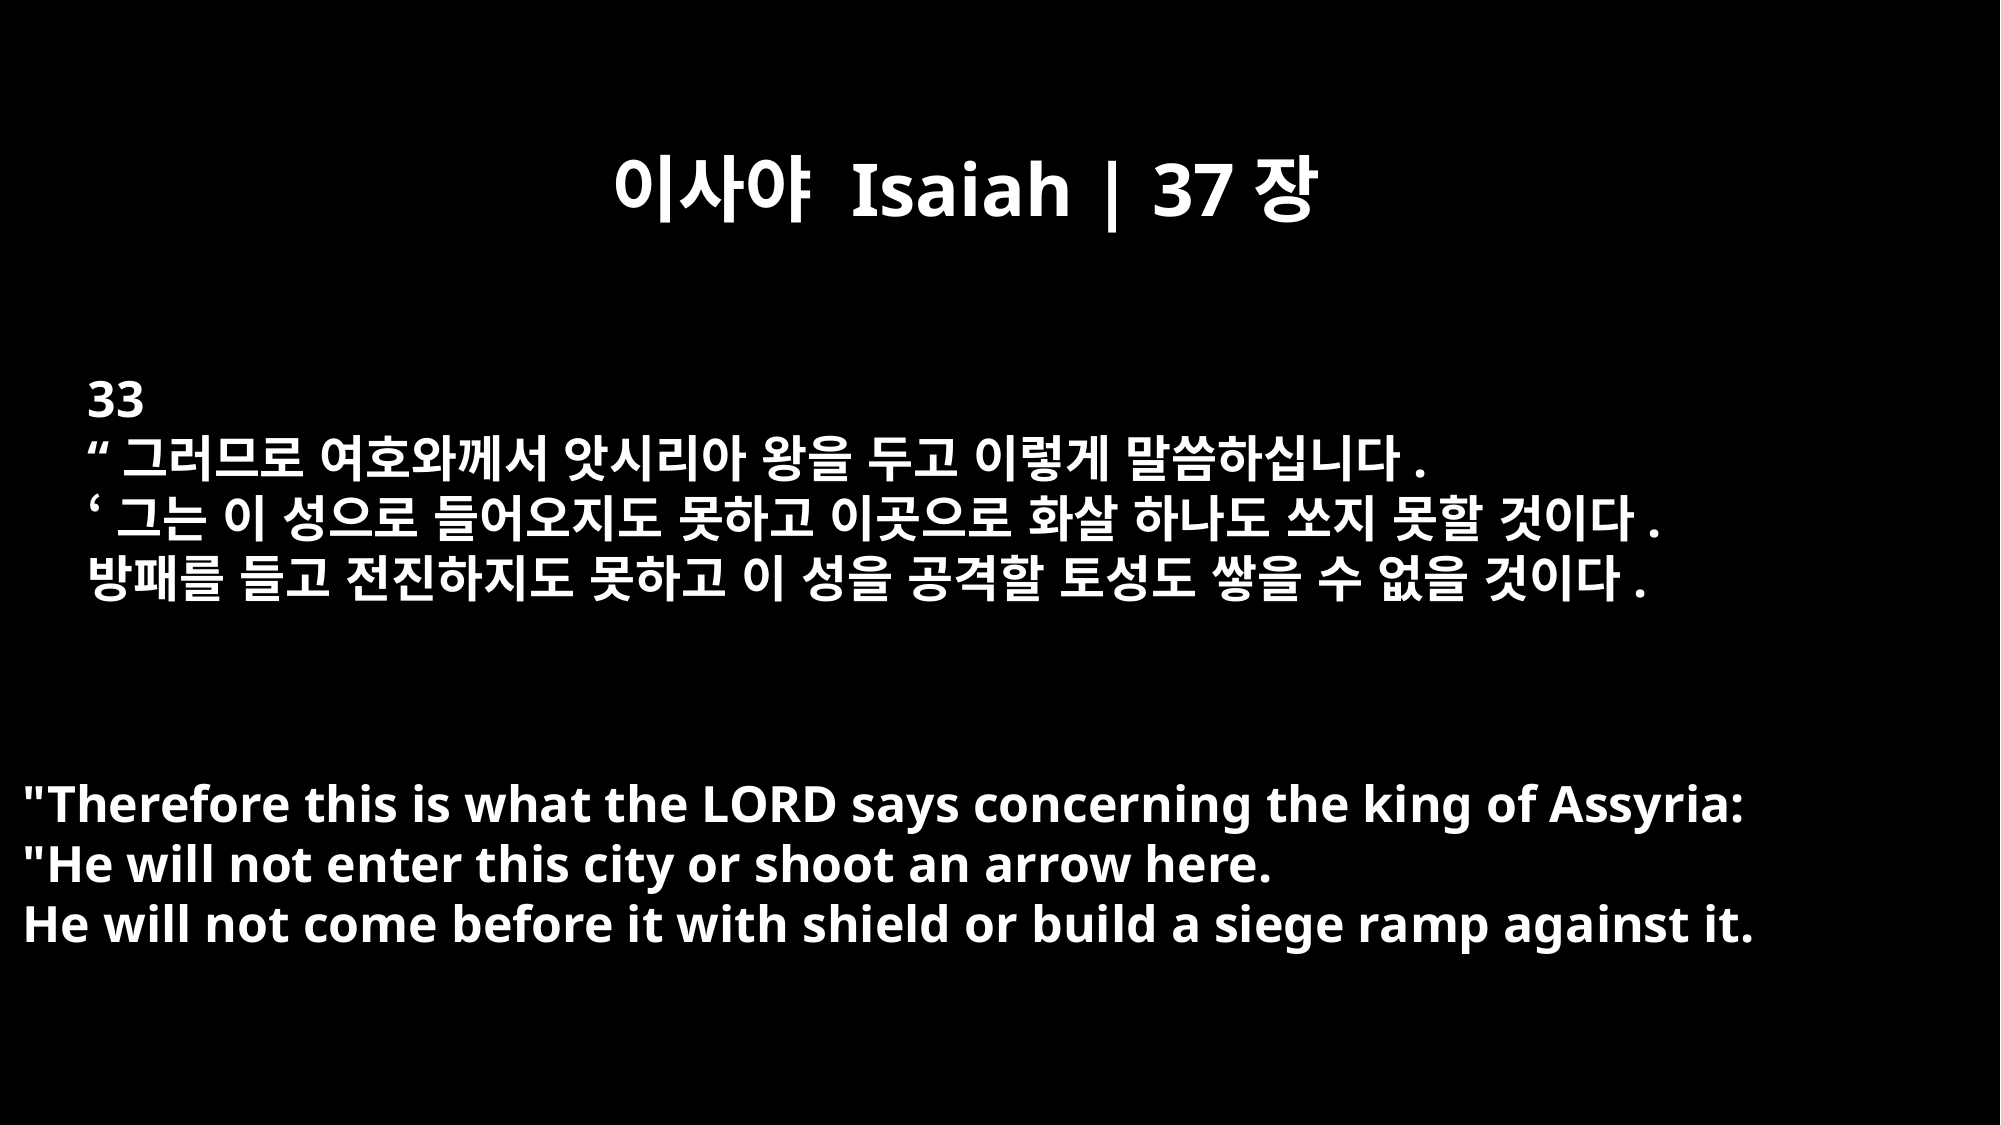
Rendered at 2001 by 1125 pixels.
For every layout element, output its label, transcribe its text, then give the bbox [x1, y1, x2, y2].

text_box 이사야 Isaiah | 37장 [596, 136, 1336, 239]
text_box "Therefore this is what the LORD says concerning the king of Assyria: "He will not enter this city or shoot an arrow here. He will not come before it with shield or build a siege ramp against it. [8, 764, 1774, 960]
text_box 33 “그러므로 여호와께서 앗시리아 왕을 두고 이렇게 말씀하십니다. ‘그는 이 성으로 들어오지도 못하고 이곳으로 화살 하나도 쏘지 못할 것이다. 방패를 들고 전진하지도 못하고 이 성을 공격할 토성도 쌓을 수 없을 것이다. [72, 359, 1691, 615]
